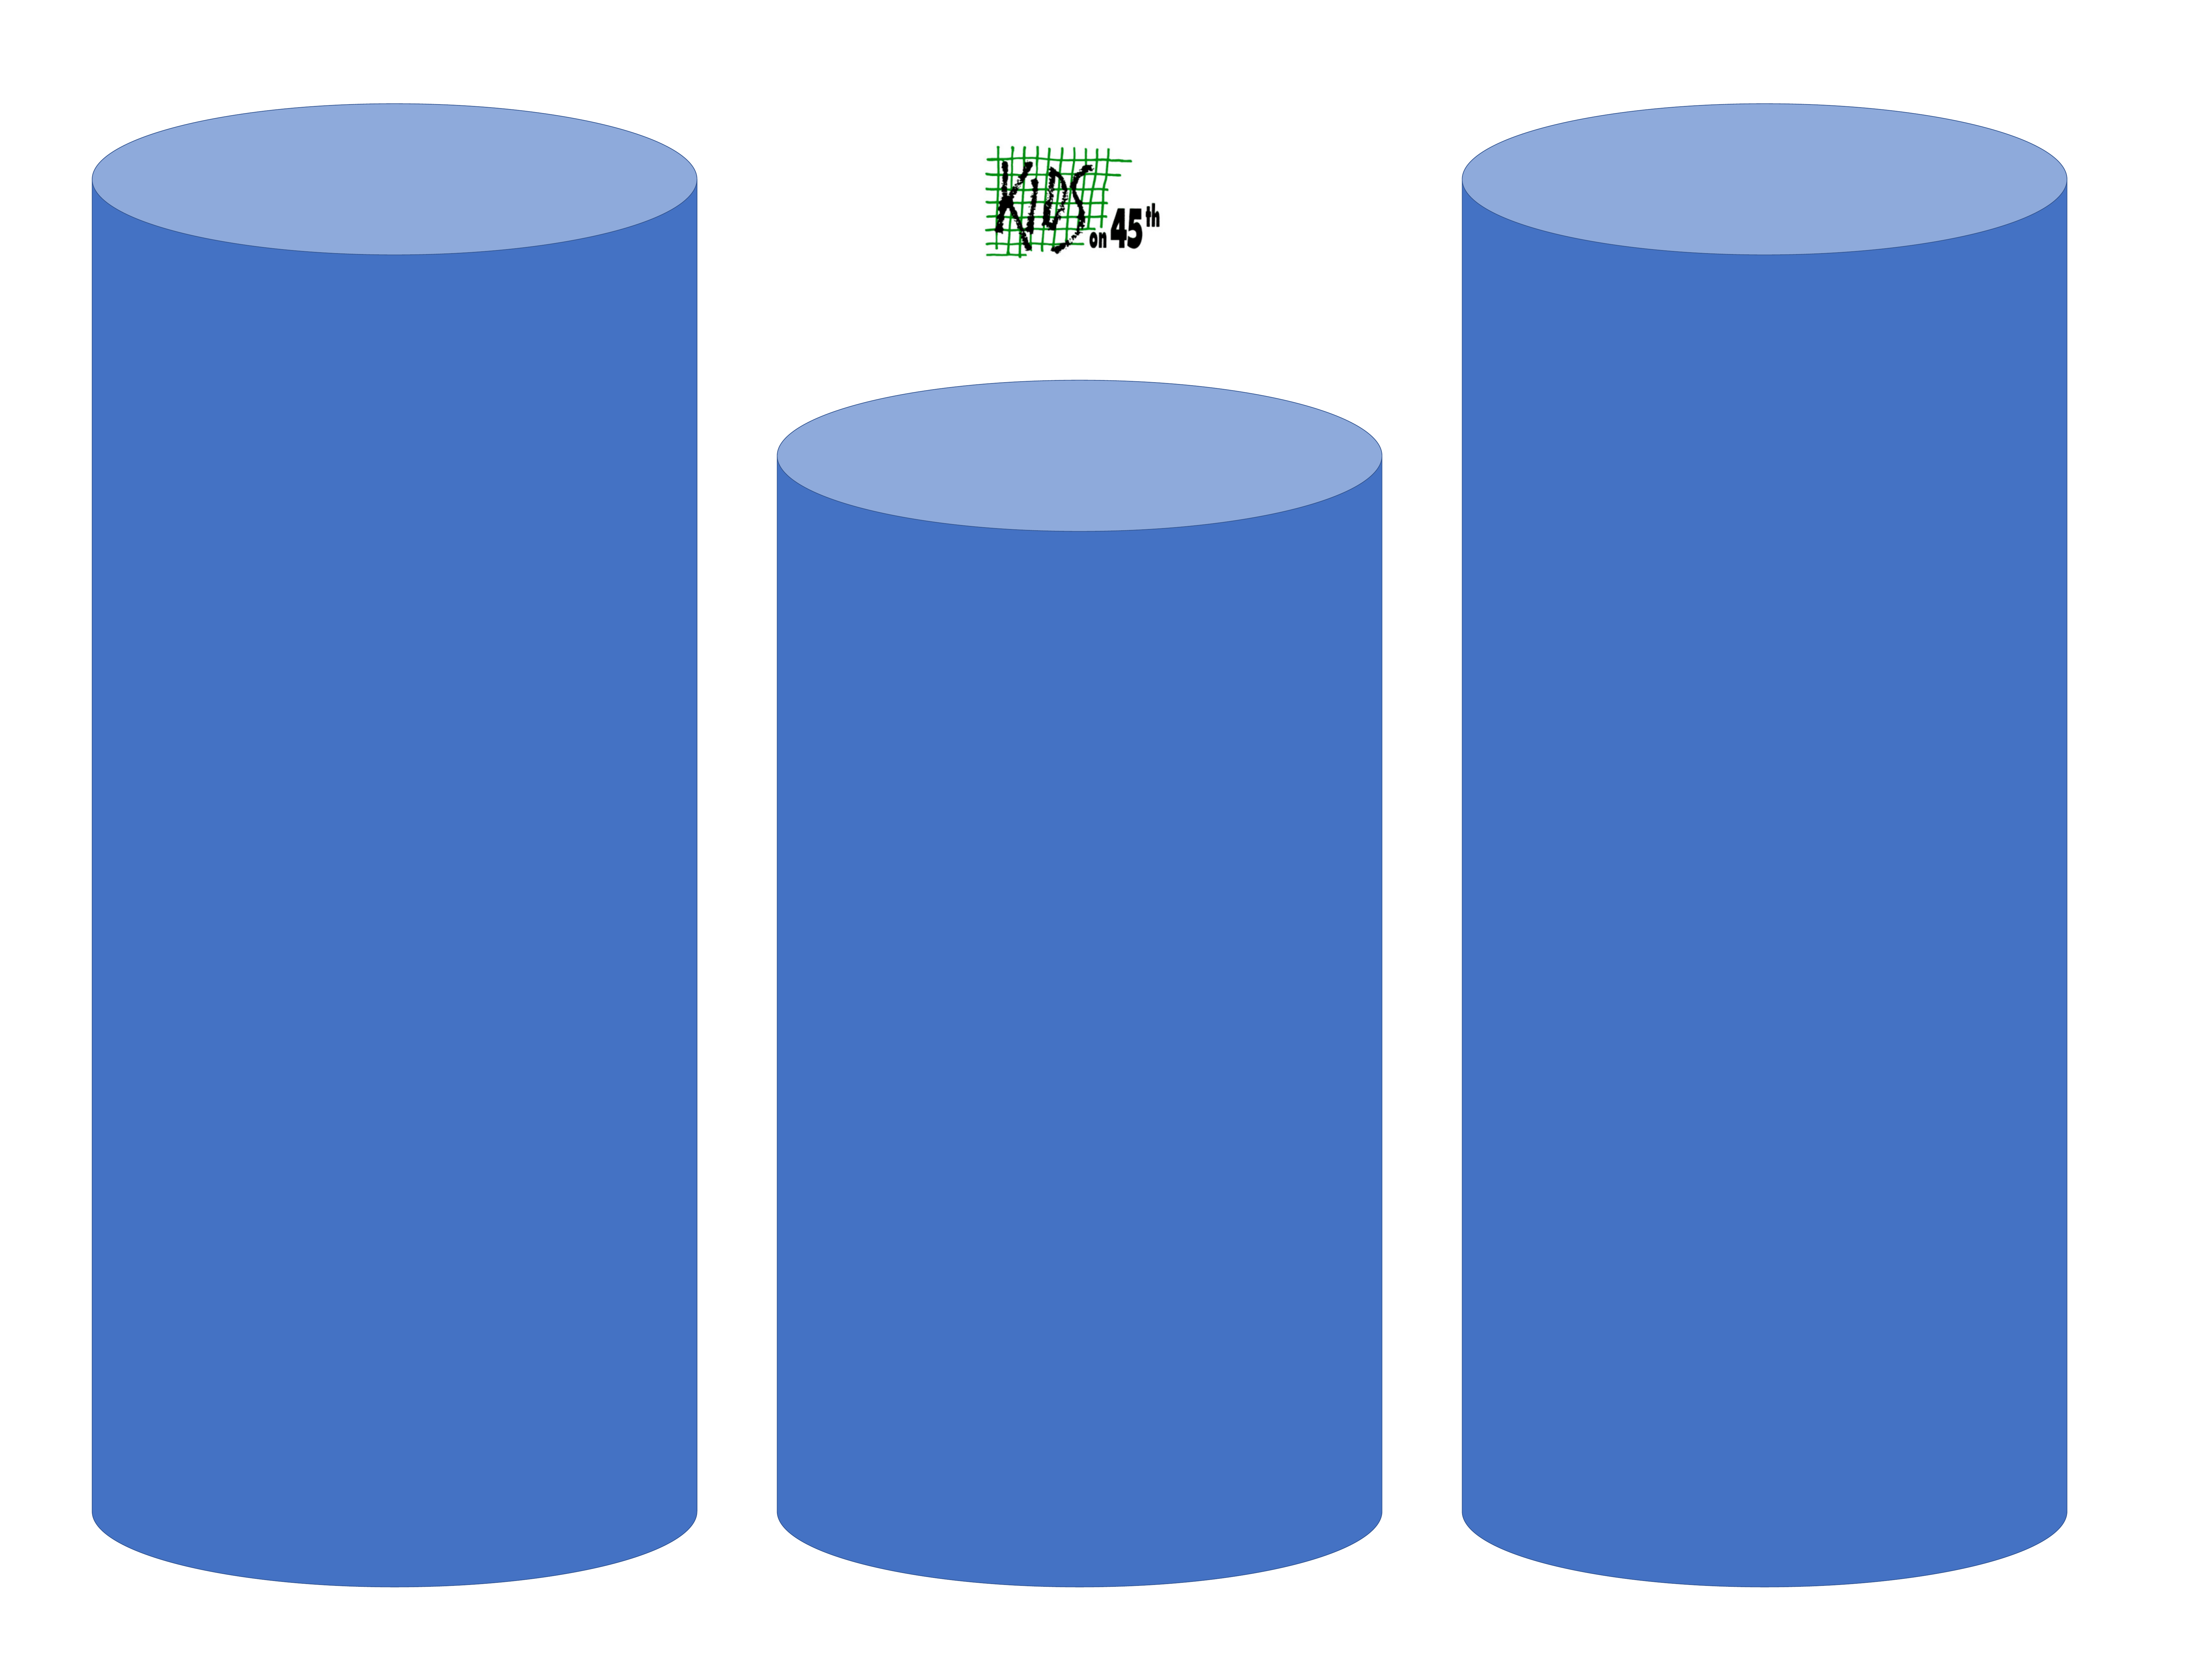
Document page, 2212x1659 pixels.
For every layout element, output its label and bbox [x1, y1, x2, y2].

text_box [1462, 103, 2068, 1587]
text_box [777, 380, 1382, 1587]
text_box [92, 103, 697, 1587]
picture [983, 144, 1176, 259]
